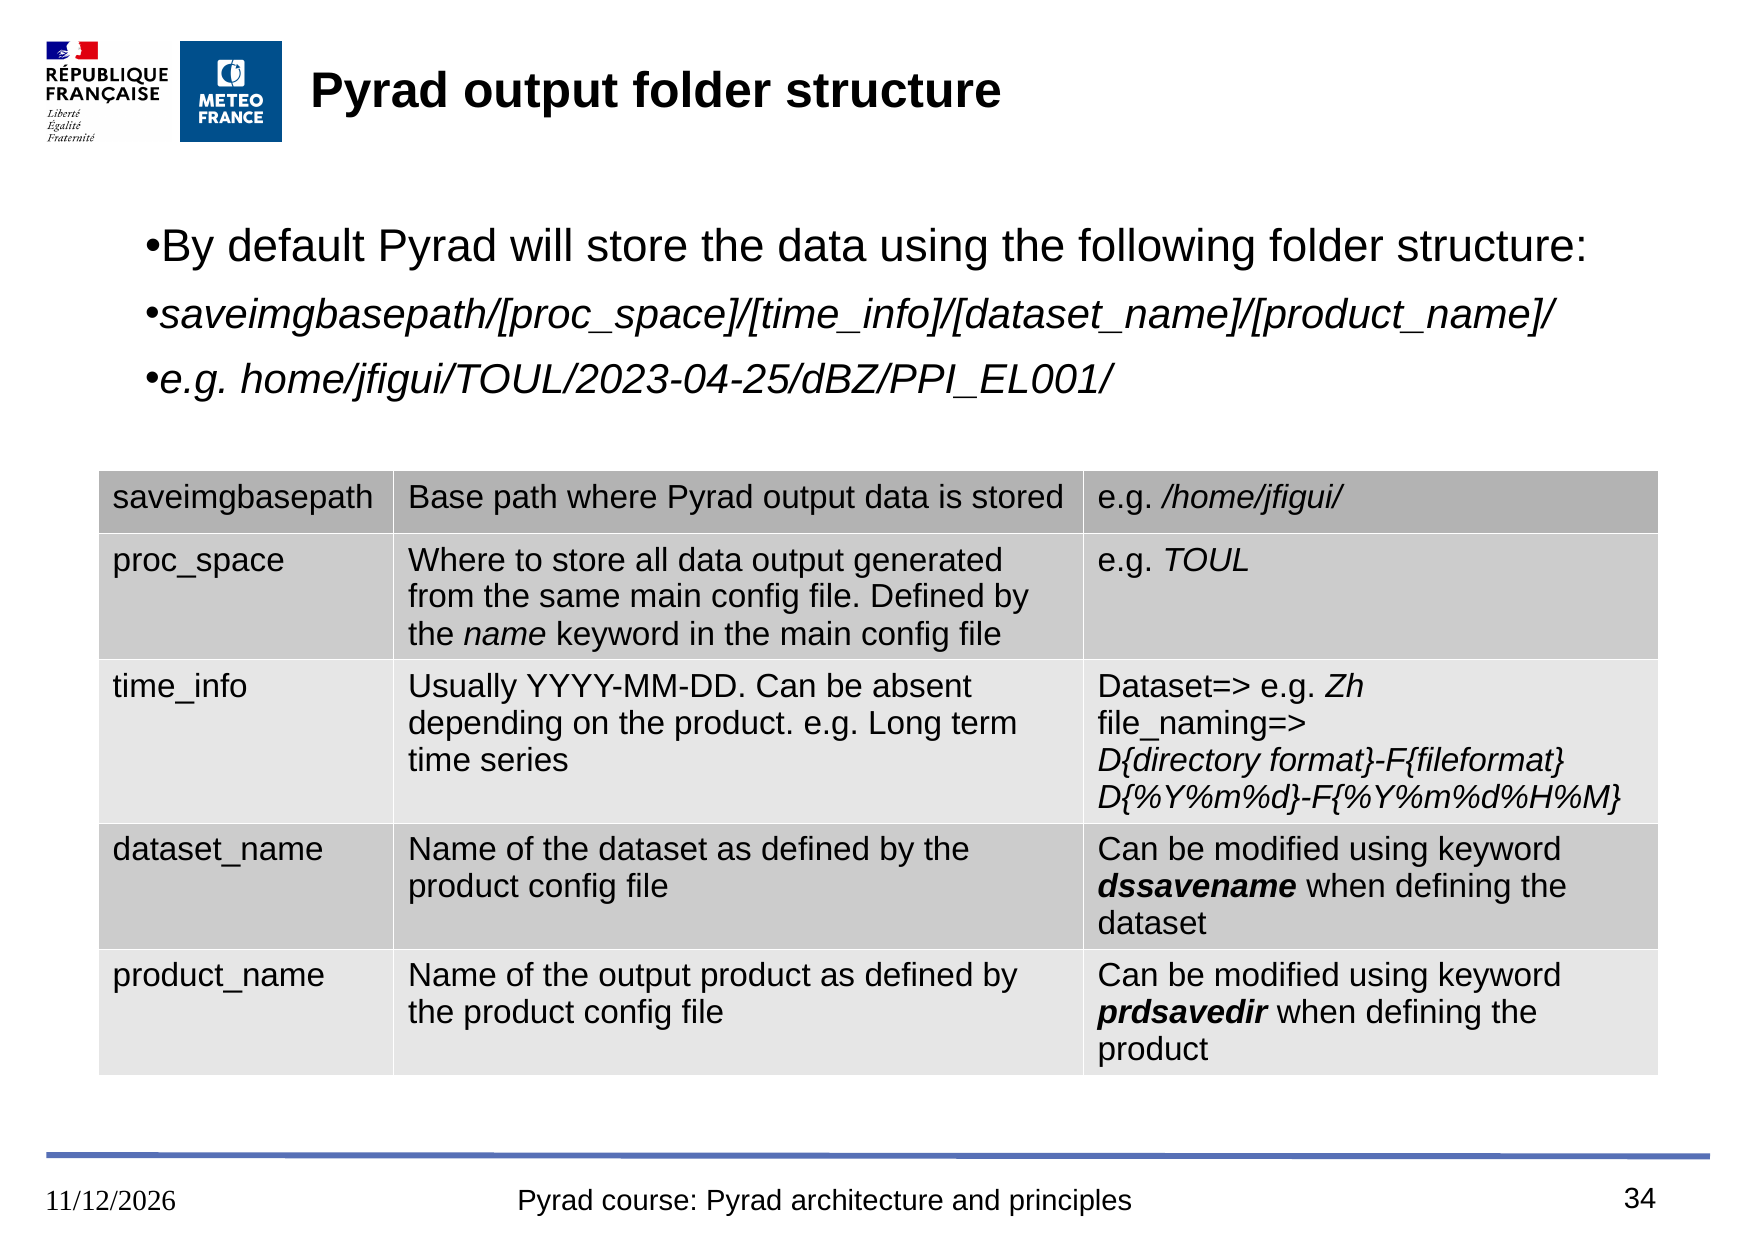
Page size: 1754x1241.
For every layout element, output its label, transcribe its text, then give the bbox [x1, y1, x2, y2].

table_cell Name of the output product as defined by the product config file [394, 950, 1083, 1075]
table_cell product_name [99, 950, 393, 1075]
picture [180, 41, 282, 142]
table_cell Name of the dataset as defined by the product config file [394, 824, 1083, 949]
table_cell Can be modified using keyword prdsavedir when defining the product [1084, 950, 1658, 1075]
picture [46, 41, 172, 142]
table_cell proc_space [99, 534, 393, 659]
slide_number 34 [1554, 1179, 1726, 1214]
title Pyrad output folder structure [310, 40, 1697, 142]
table_header saveimgbasepath [99, 471, 393, 533]
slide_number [44, 1181, 454, 1241]
table_header Base path where Pyrad output data is stored [394, 471, 1083, 533]
table_cell e.g. TOUL [1084, 534, 1658, 659]
table_cell time_info [99, 660, 393, 823]
table_header e.g. /home/jfigui/ [1084, 471, 1658, 533]
footer Pyrad course: Pyrad architecture and principles [454, 1181, 1428, 1241]
table_cell dataset_name [99, 824, 393, 949]
table_cell Where to store all data output generated from the same main config file. Defined by the name keyword in the main config file [394, 534, 1083, 659]
table_cell Can be modified using keyword dssavename when defining the dataset [1084, 824, 1658, 949]
table_cell Dataset=> e.g. Zh file_naming=> D{directory format}-F{fileformat} D{%Y%m%d}-F{%Y%m%d%H%M} [1084, 660, 1658, 823]
list By default Pyrad will store the data using the following folder structure: saveimgbasepath/[proc_space]/[time_info]/[dataset_name]/[product_name]/ e.g. home/jfigui/TOUL/2023-04-25/dBZ/PPI_EL001/ [44, 222, 1712, 1118]
table_cell Usually YYYY-MM-DD. Can be absent depending on the product. e.g. Long term time series [394, 660, 1083, 823]
